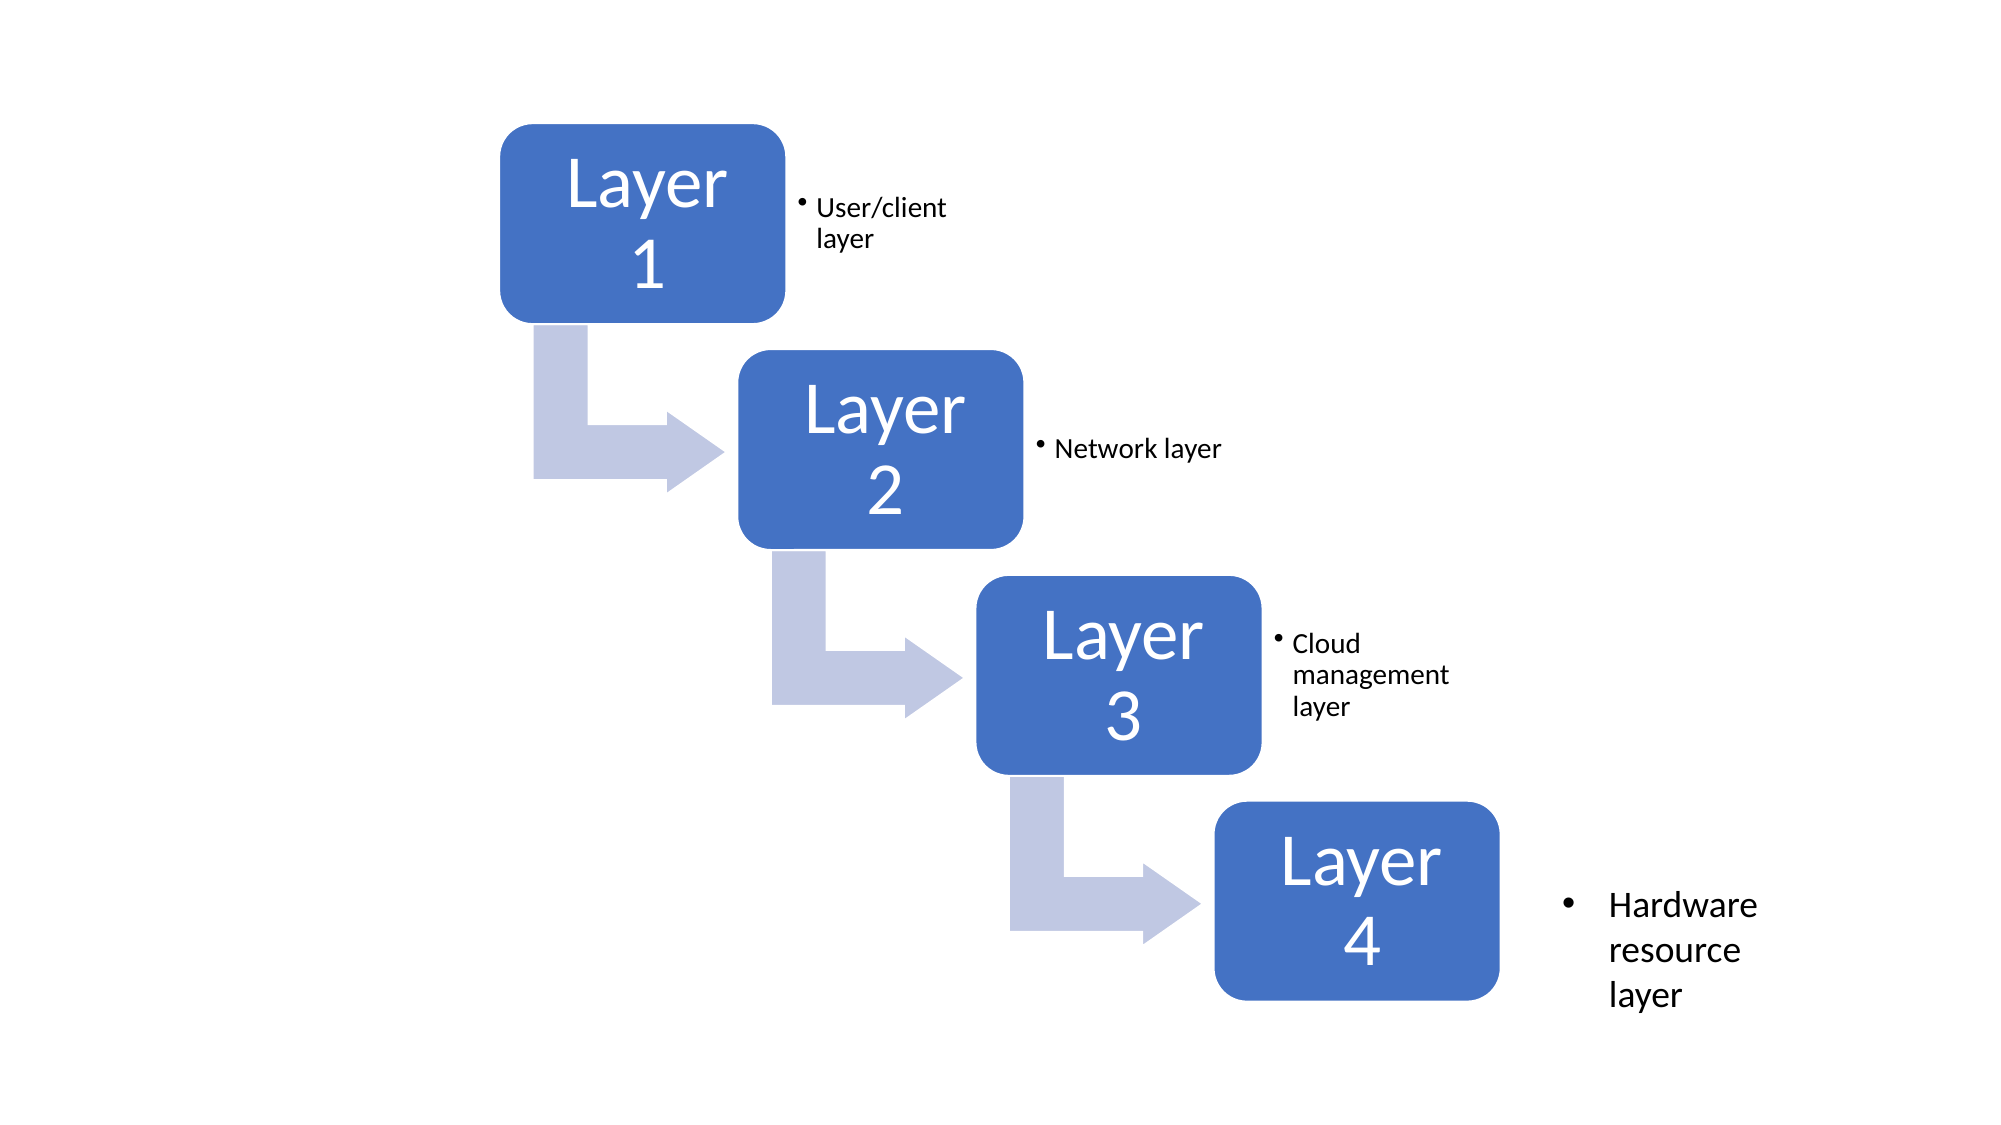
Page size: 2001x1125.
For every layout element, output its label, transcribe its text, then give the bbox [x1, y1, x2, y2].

text_box Hardware resource layer [1547, 872, 1832, 1022]
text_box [333, 117, 1667, 1007]
